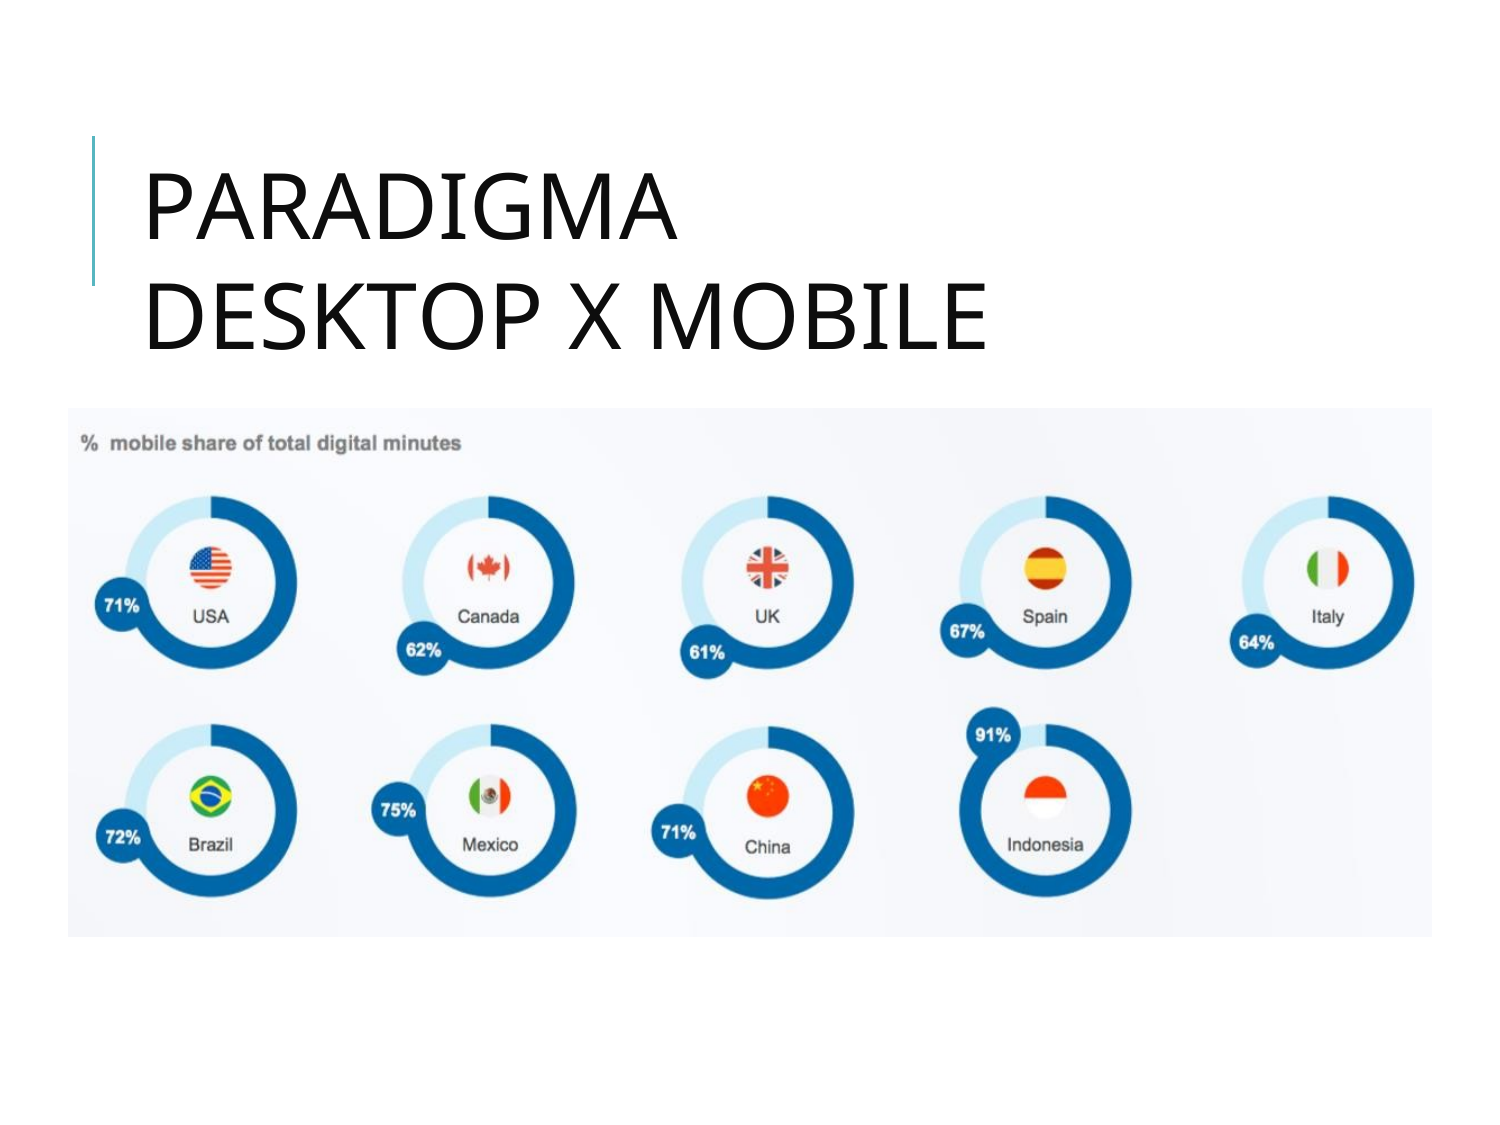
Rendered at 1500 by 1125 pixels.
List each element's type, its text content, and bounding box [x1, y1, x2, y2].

picture [68, 408, 1432, 937]
title PARADIGMA DESKTOP X MOBILE [138, 145, 1038, 368]
